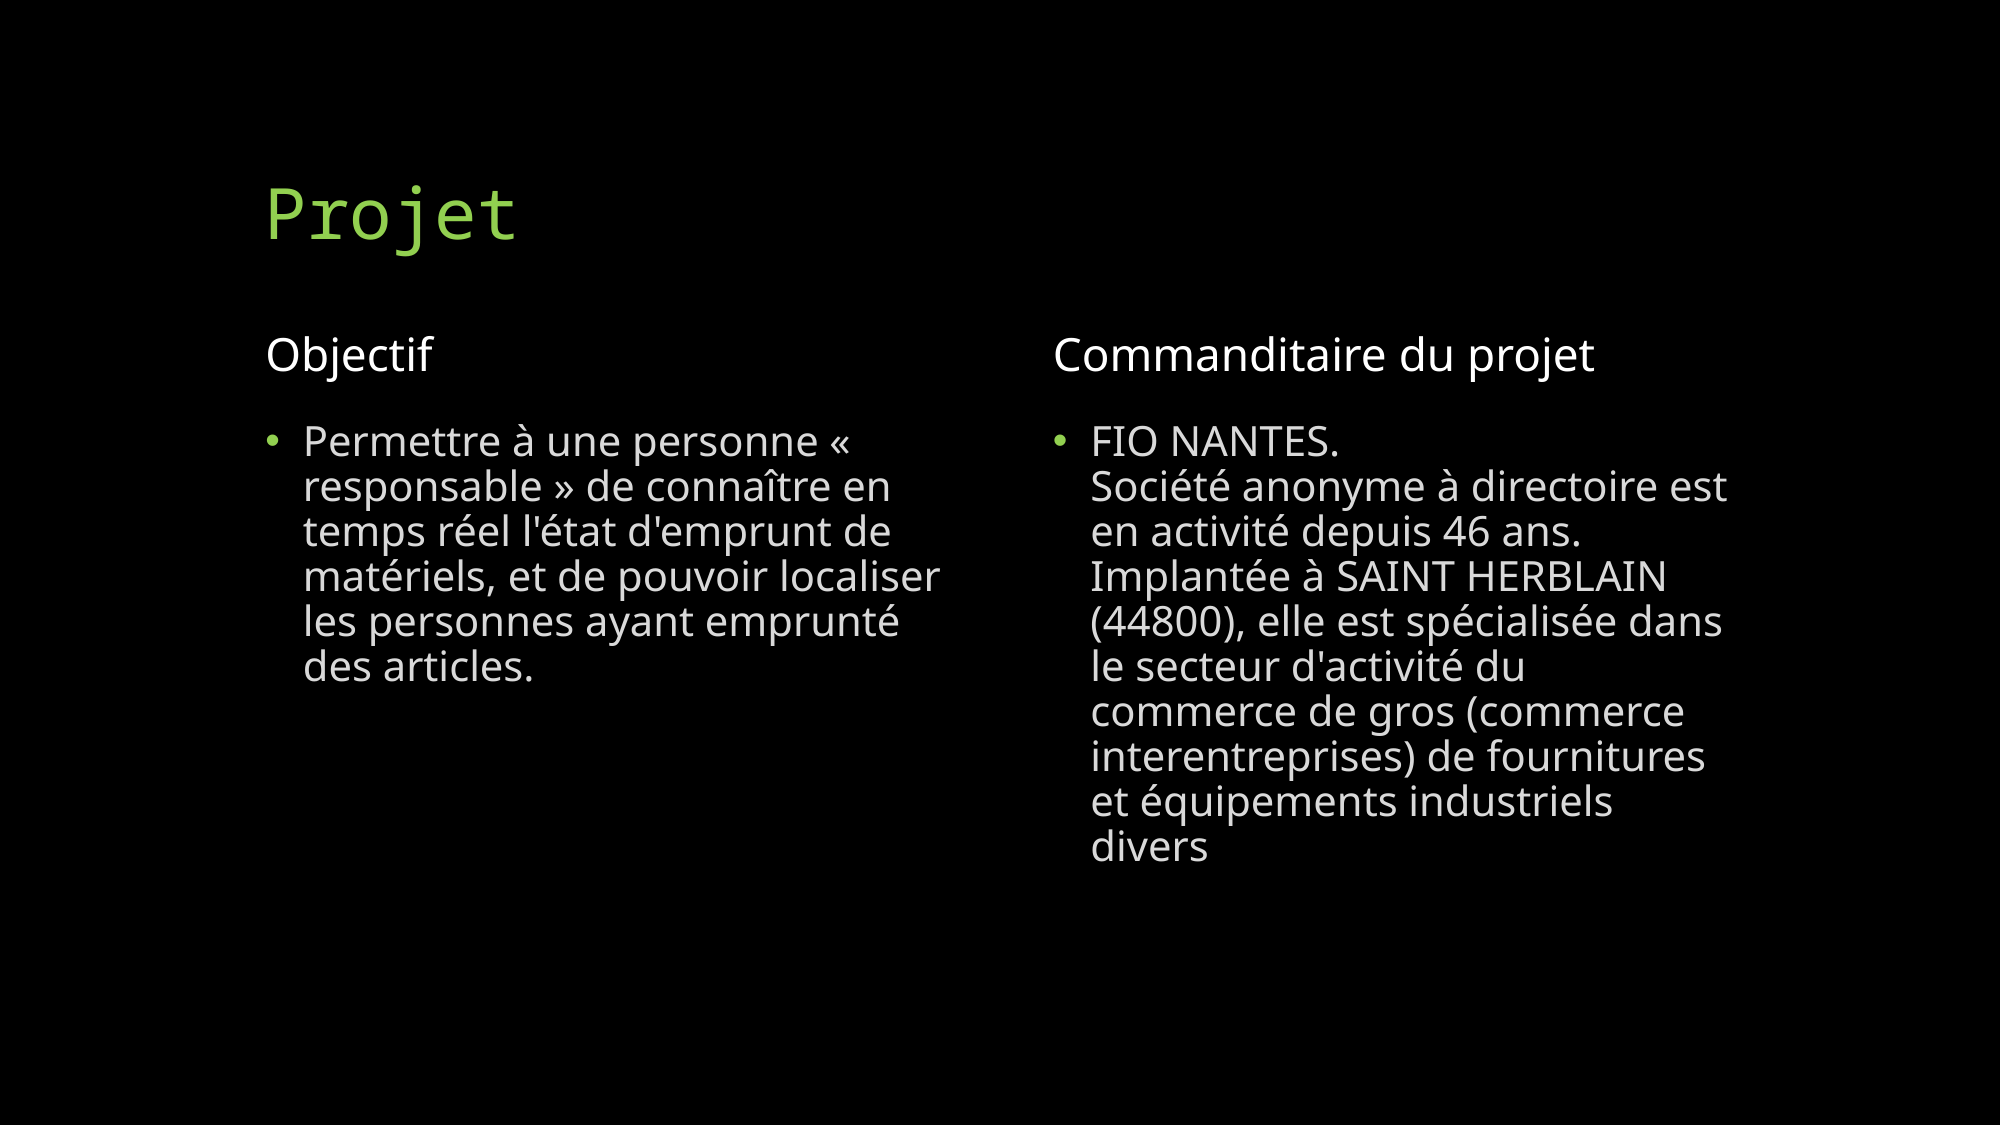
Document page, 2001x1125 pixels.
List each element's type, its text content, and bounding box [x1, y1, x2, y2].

title Projet [249, 75, 1750, 263]
list Permettre à une personne « responsable » de connaître en temps réel l'état d'emprunt de matériels, et de pouvoir localiser les personnes ayant emprunté des articles. [250, 412, 963, 1000]
list Objectif [250, 299, 963, 412]
list Commanditaire du projet [1038, 299, 1751, 412]
list FIO NANTES. Société anonyme à directoire est en activité depuis 46 ans. Implantée à SAINT HERBLAIN (44800), elle est spécialisée dans le secteur d'activité du commerce de gros (commerce interentreprises) de fournitures et équipements industriels divers [1038, 412, 1751, 1000]
